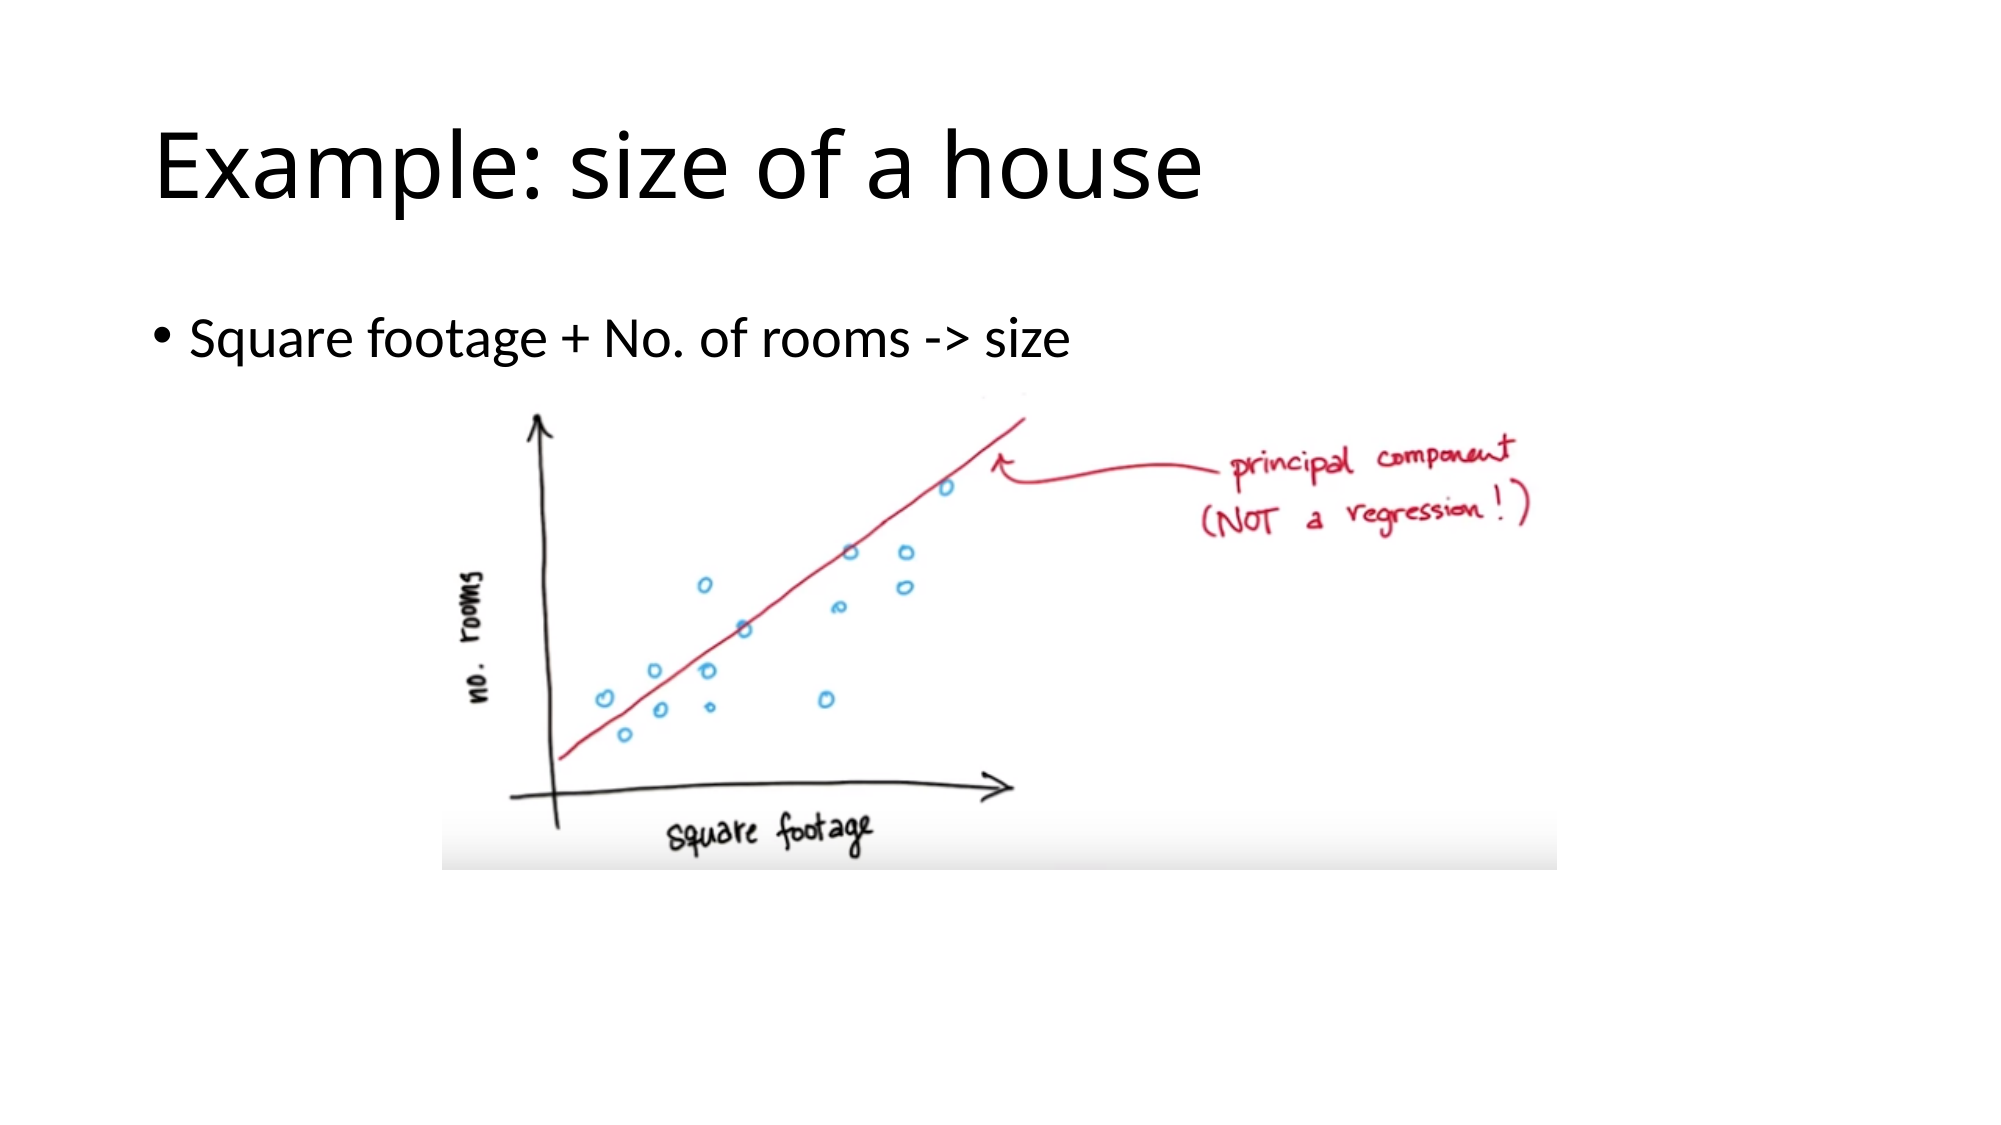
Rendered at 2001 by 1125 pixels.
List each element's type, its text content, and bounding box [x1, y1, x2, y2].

picture [442, 388, 1558, 870]
list Square footage + No. of rooms -> size [137, 299, 1863, 1014]
title Example: size of a house [137, 59, 1863, 278]
